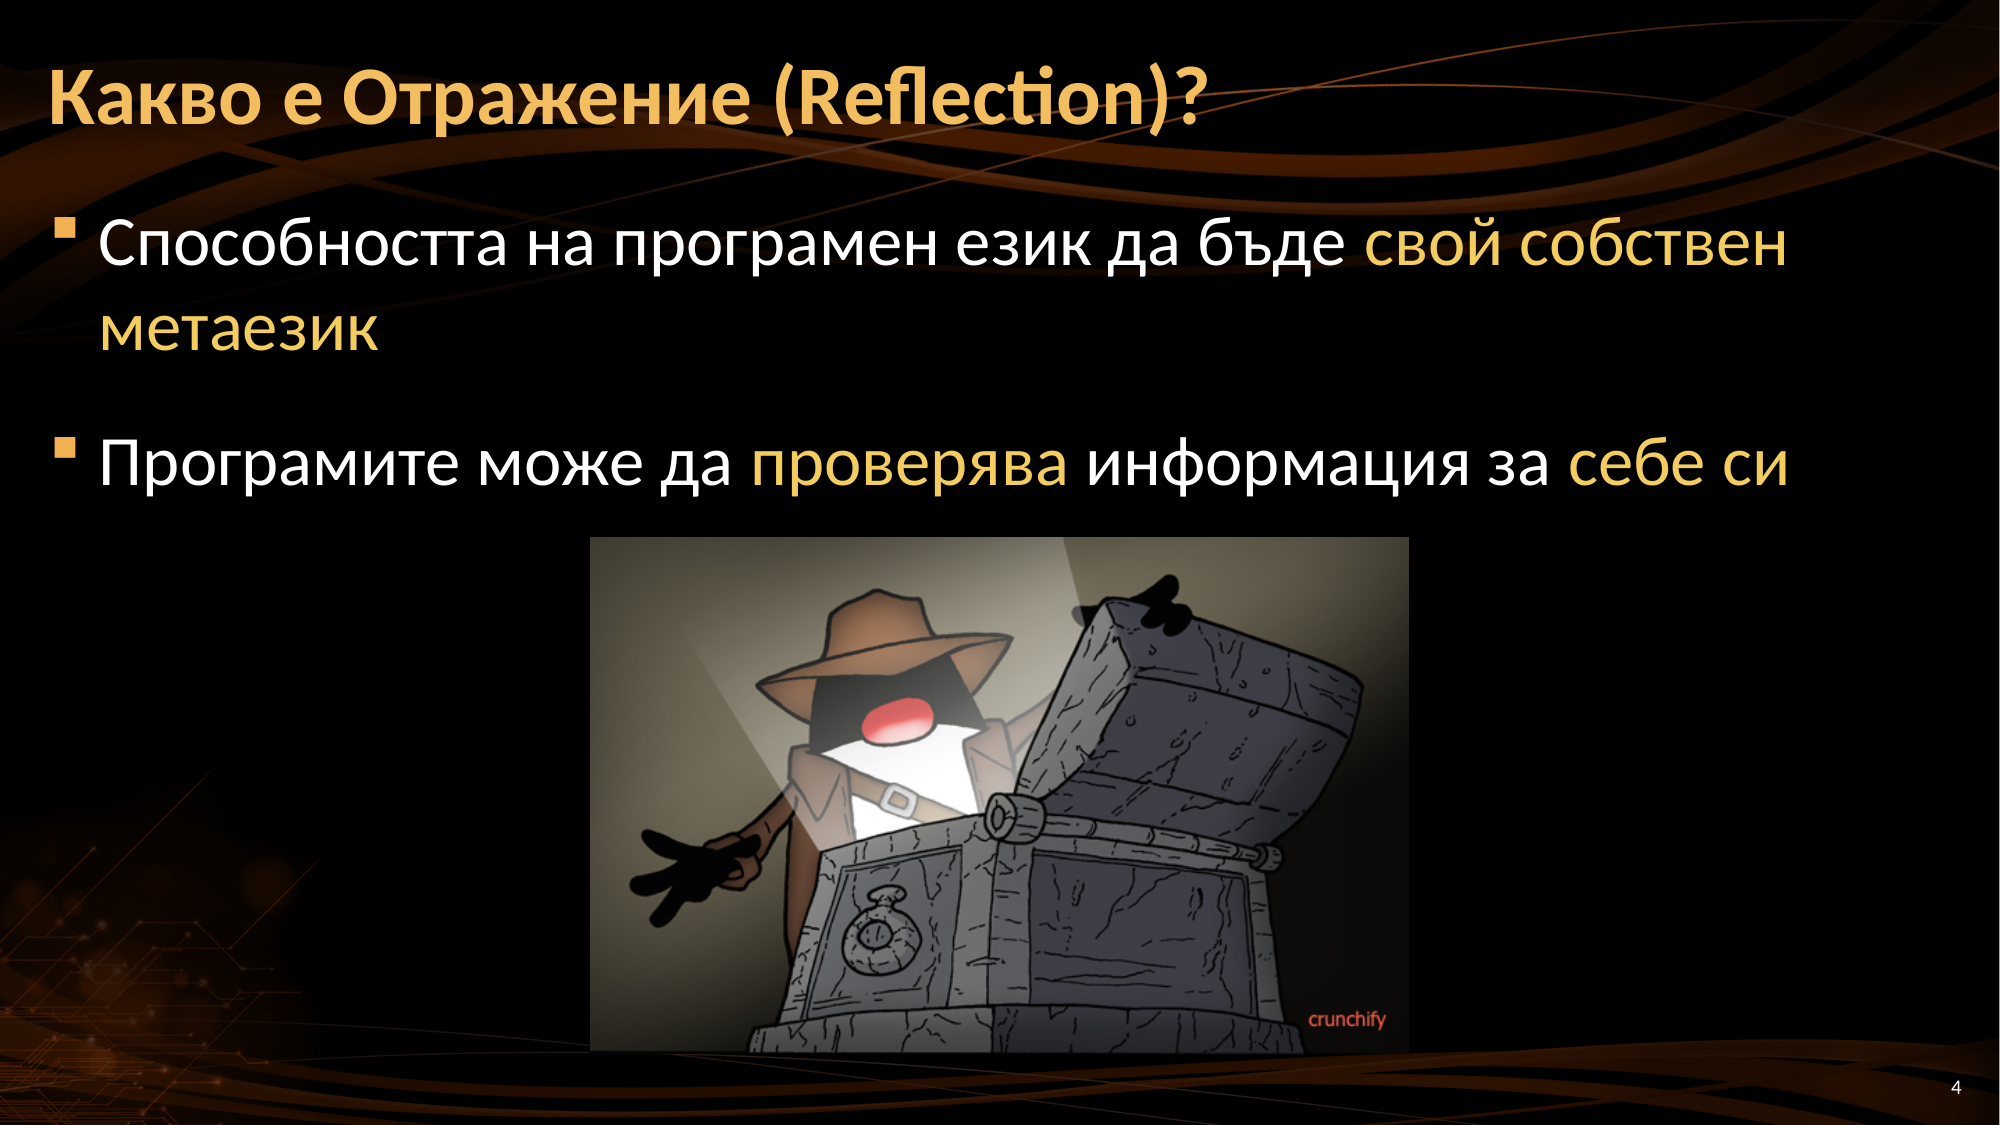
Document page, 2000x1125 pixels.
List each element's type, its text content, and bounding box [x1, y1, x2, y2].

slide_number 4 [1897, 1070, 1968, 1103]
picture [0, 0, 2000, 1125]
title Какво е Отражение (Reflection)? [30, 6, 1602, 189]
list Способността на програмен език да бъде свой собствен метаезик Програмите може да проверява информация за себе си [31, 188, 1968, 1103]
